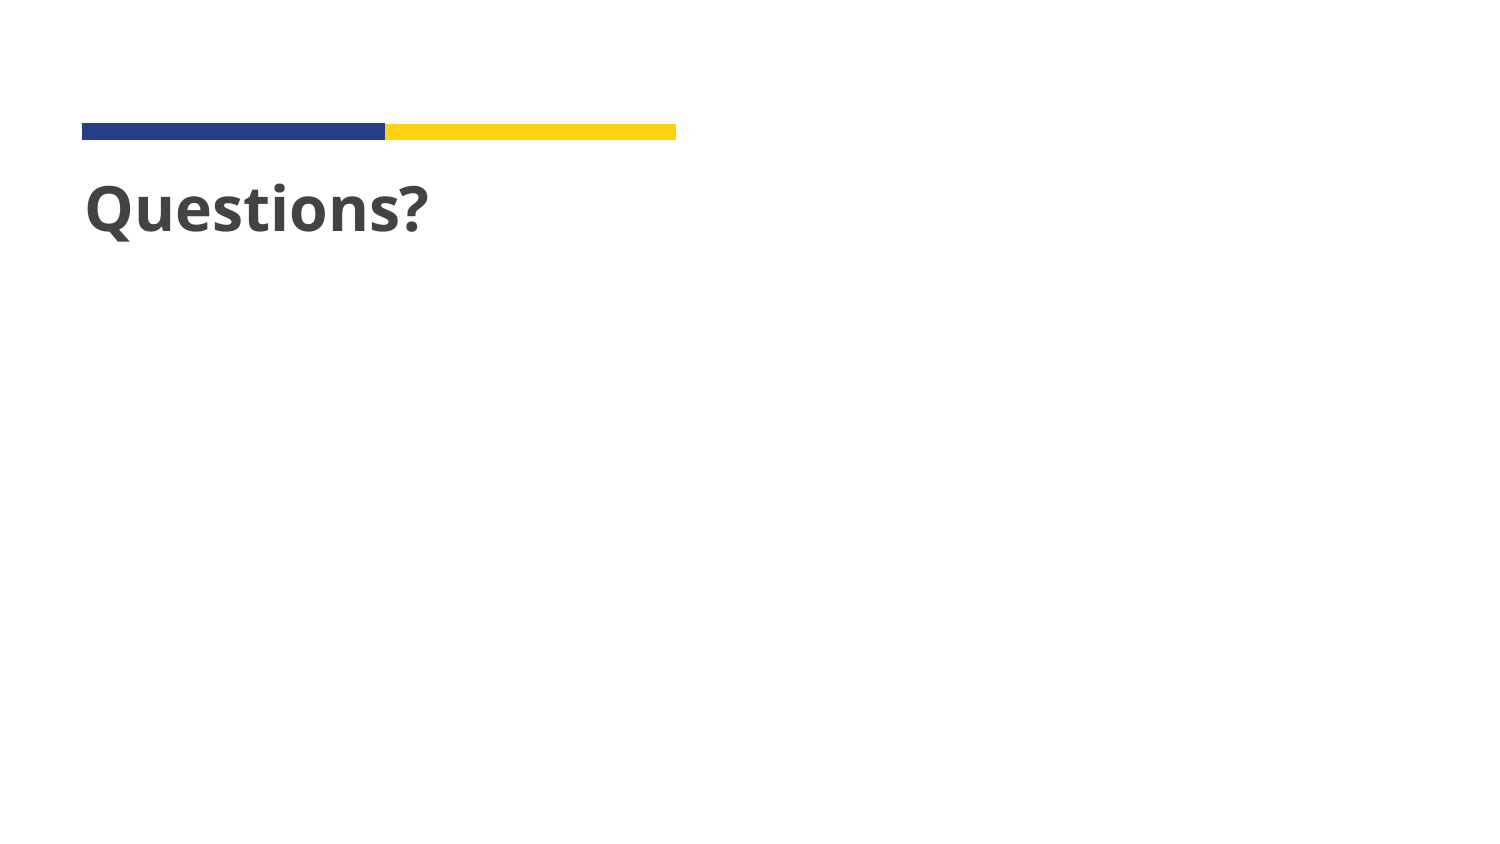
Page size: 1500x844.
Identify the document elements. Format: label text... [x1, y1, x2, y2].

picture [82, 123, 676, 140]
title Questions? [69, 154, 1331, 268]
